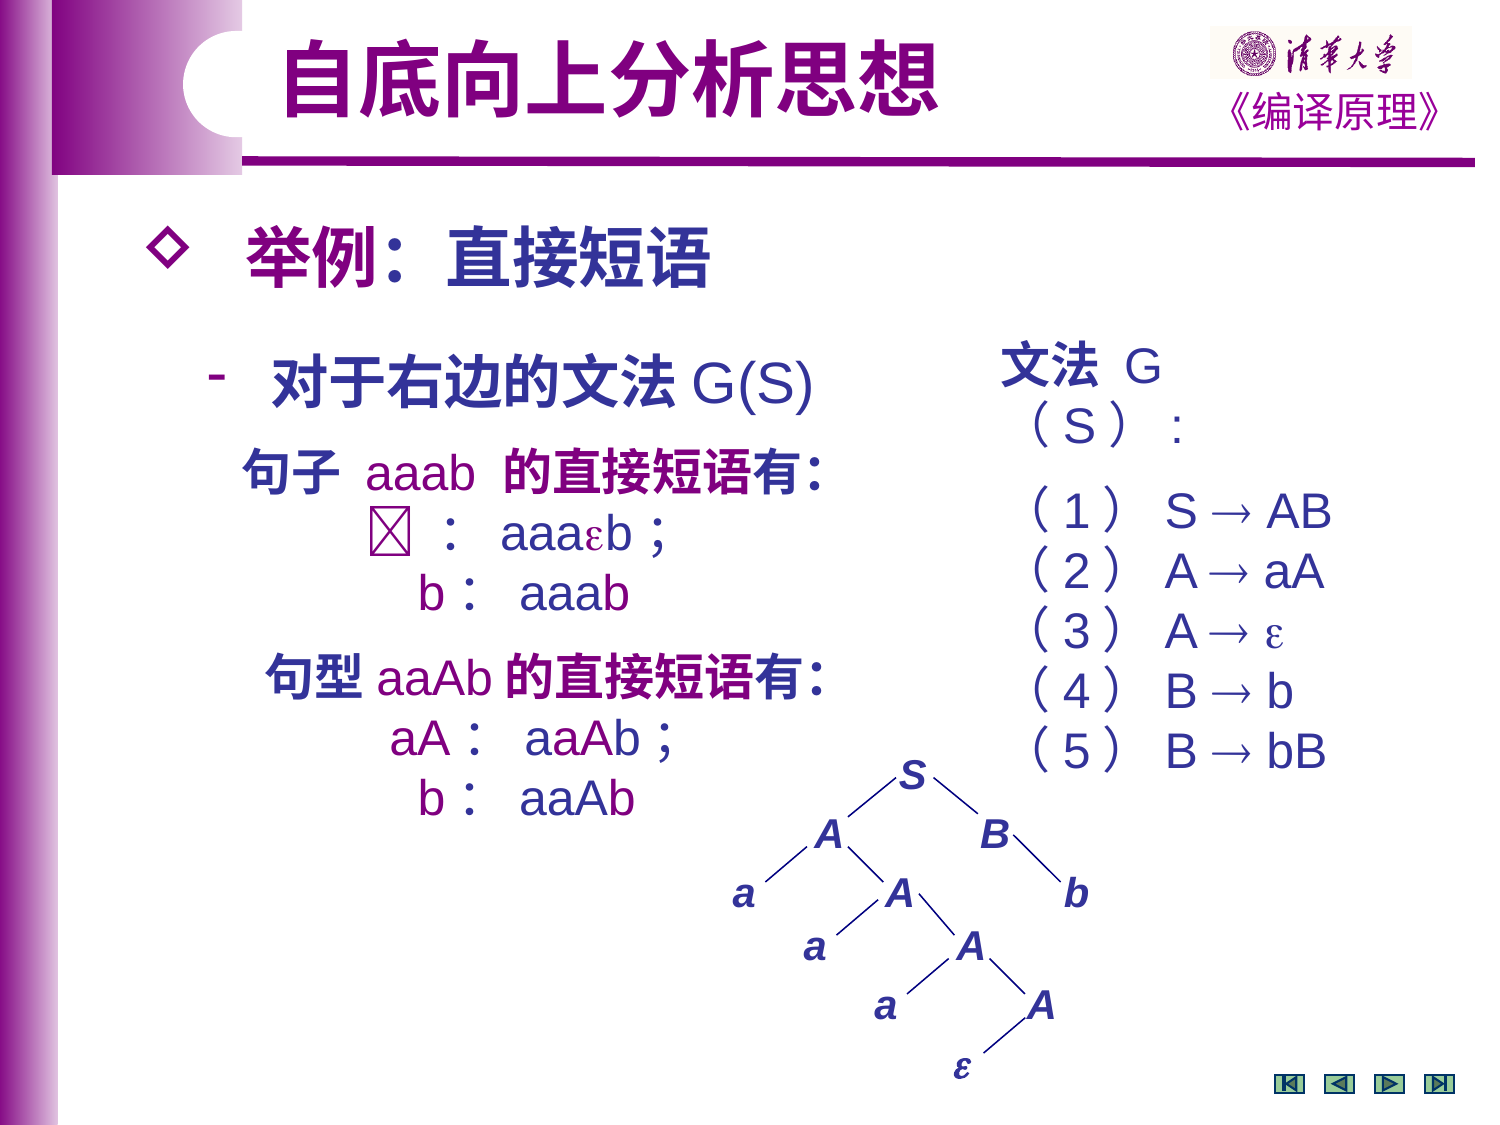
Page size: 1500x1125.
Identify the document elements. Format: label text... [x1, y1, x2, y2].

text_box 文法 G（S）: （1）S  AB （2）A  aA （3）A   （4）B  b （5）B  bB [986, 326, 1353, 786]
text_box [1274, 1074, 1305, 1093]
text_box 自底向上分析思想 [254, 31, 963, 136]
text_box A [870, 858, 931, 924]
text_box [1324, 1074, 1355, 1093]
text_box A [1012, 970, 1073, 1036]
text_box b [1048, 858, 1105, 924]
text_box a [859, 970, 918, 1036]
text_box A [941, 911, 1002, 977]
text_box a [789, 911, 848, 977]
text_box 对于右边的文法G(S) 句子 aaab 的直接短语有：  ：aaab； b：aaab 句型aaAb的直接短语有： aA：aaAb； b：aaAb [192, 338, 939, 833]
text_box 举例：直接短语 [123, 207, 1294, 303]
text_box B [965, 799, 1026, 864]
text_box [1374, 1074, 1405, 1093]
picture [1210, 26, 1412, 79]
text_box A [799, 799, 860, 864]
text_box [1424, 1074, 1455, 1093]
text_box a [717, 858, 776, 924]
text_box  [936, 1028, 995, 1094]
text_box S [883, 740, 942, 805]
